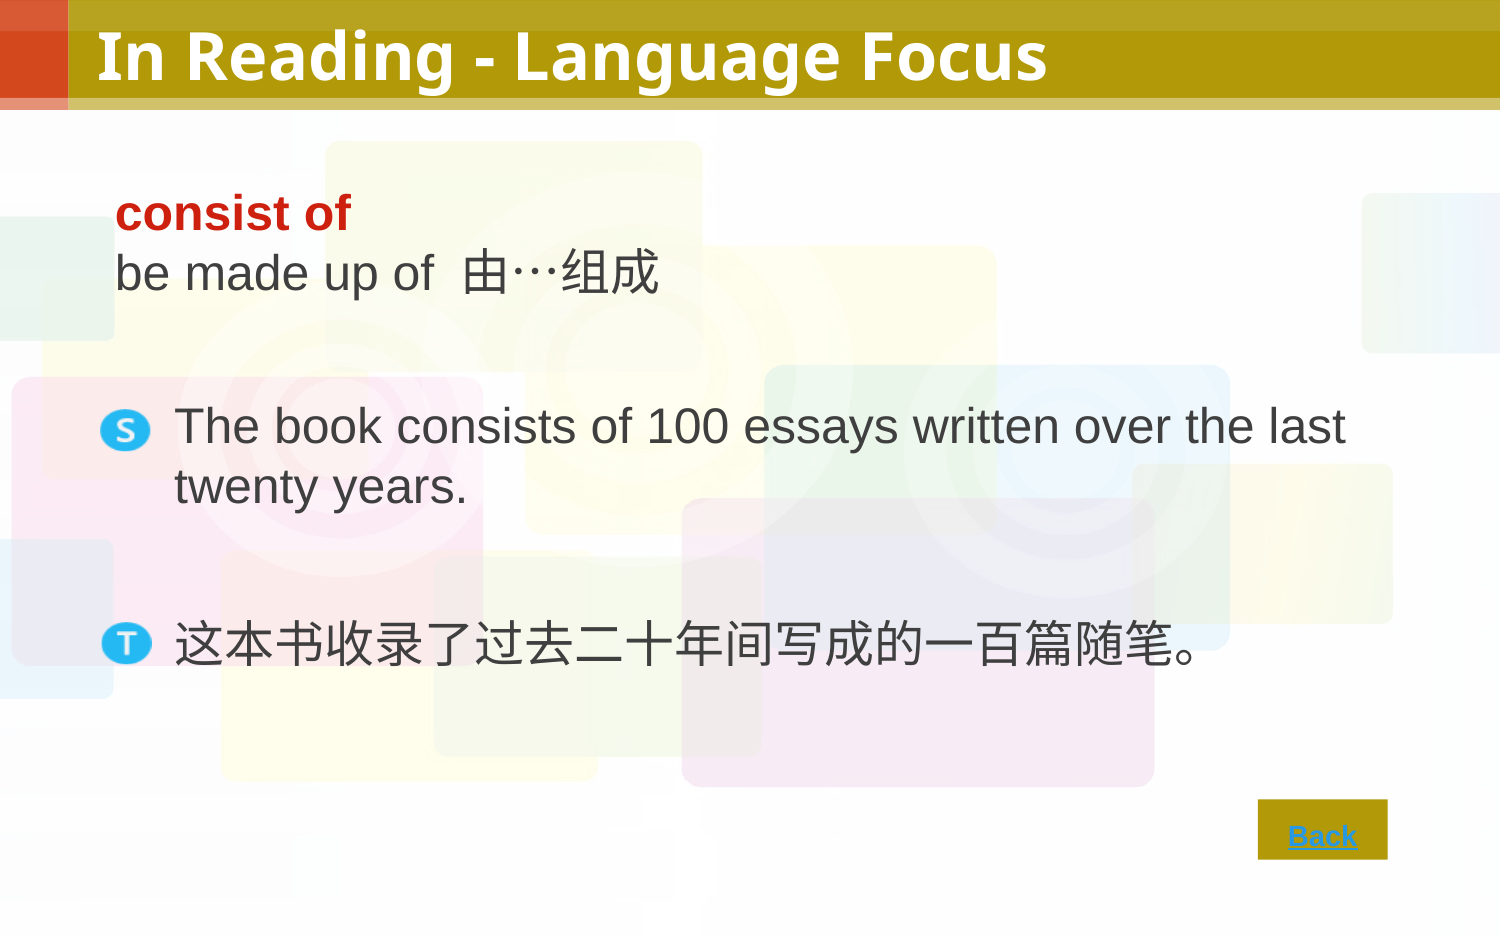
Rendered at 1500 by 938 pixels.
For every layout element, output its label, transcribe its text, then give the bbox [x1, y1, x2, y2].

text_box 这本书收录了过去二十年间写成的一百篇随笔。 [159, 605, 1412, 681]
text_box consist of be made up of 由…组成 [100, 173, 1412, 309]
title In Reading - Language Focus [82, 11, 1429, 105]
picture [100, 622, 152, 666]
text_box The book consists of 100 essays written over the last twenty years. [159, 385, 1471, 521]
picture [100, 409, 152, 453]
text_box Back [1257, 799, 1388, 860]
